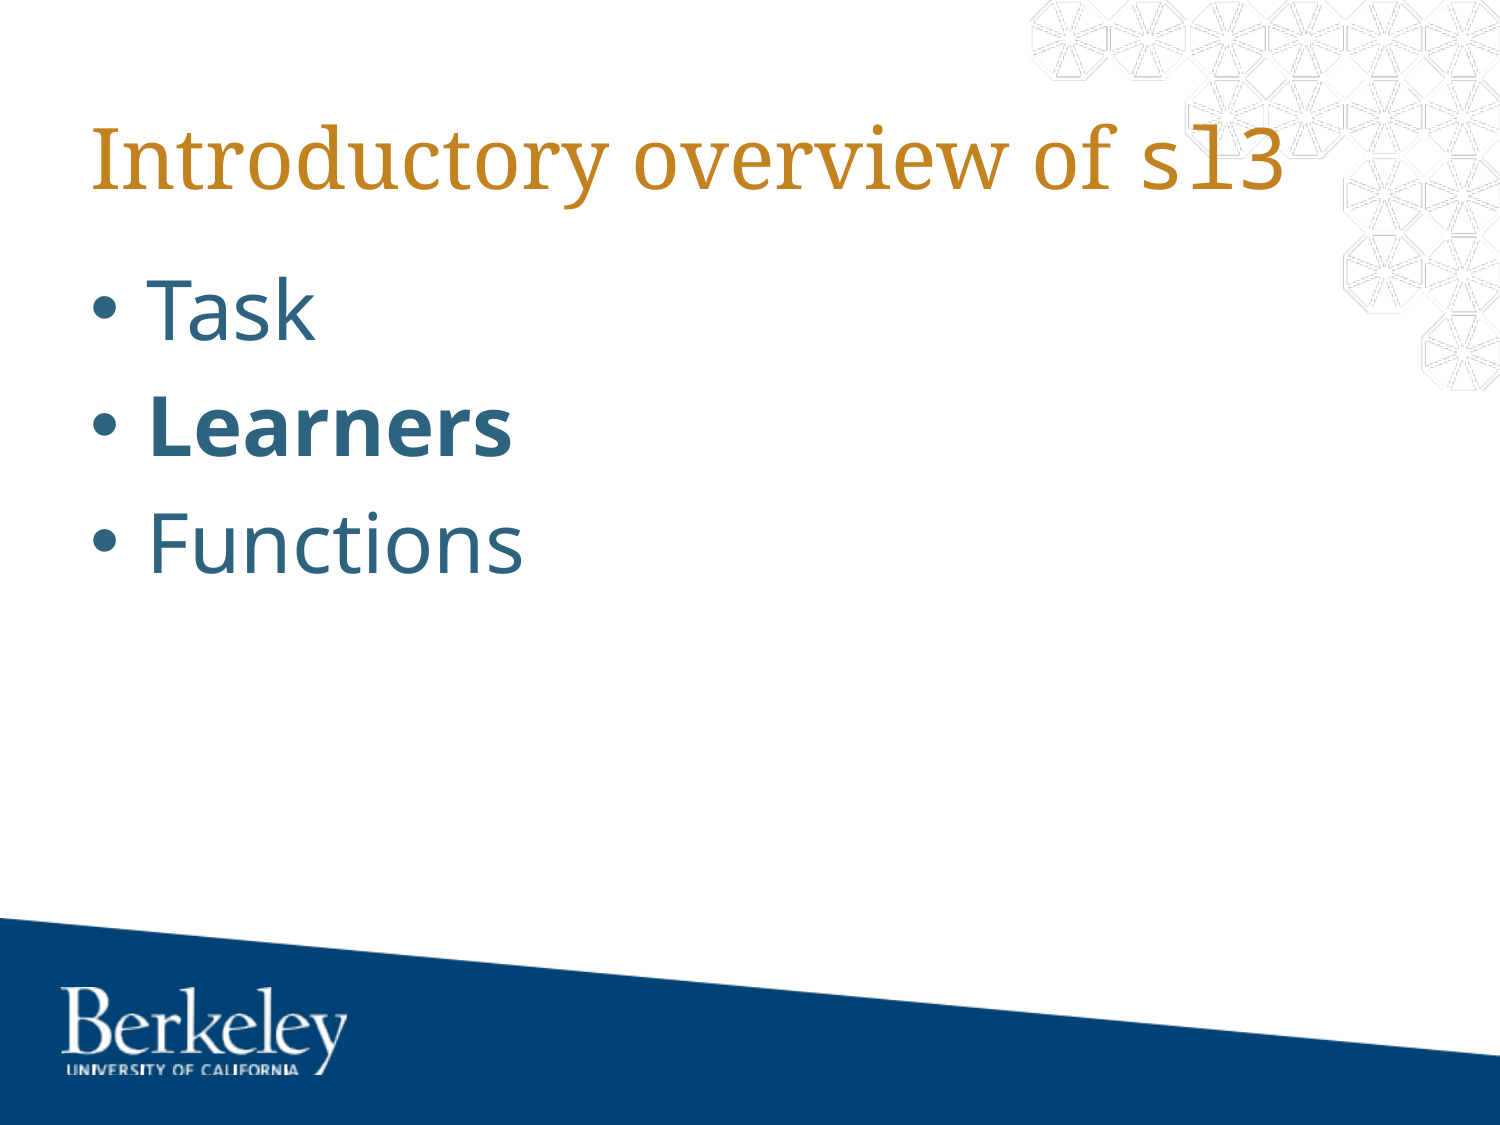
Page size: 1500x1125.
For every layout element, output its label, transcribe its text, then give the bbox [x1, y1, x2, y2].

title Introductory overview of sl3 [75, 60, 1349, 250]
list Task Learners Functions [75, 249, 1345, 679]
